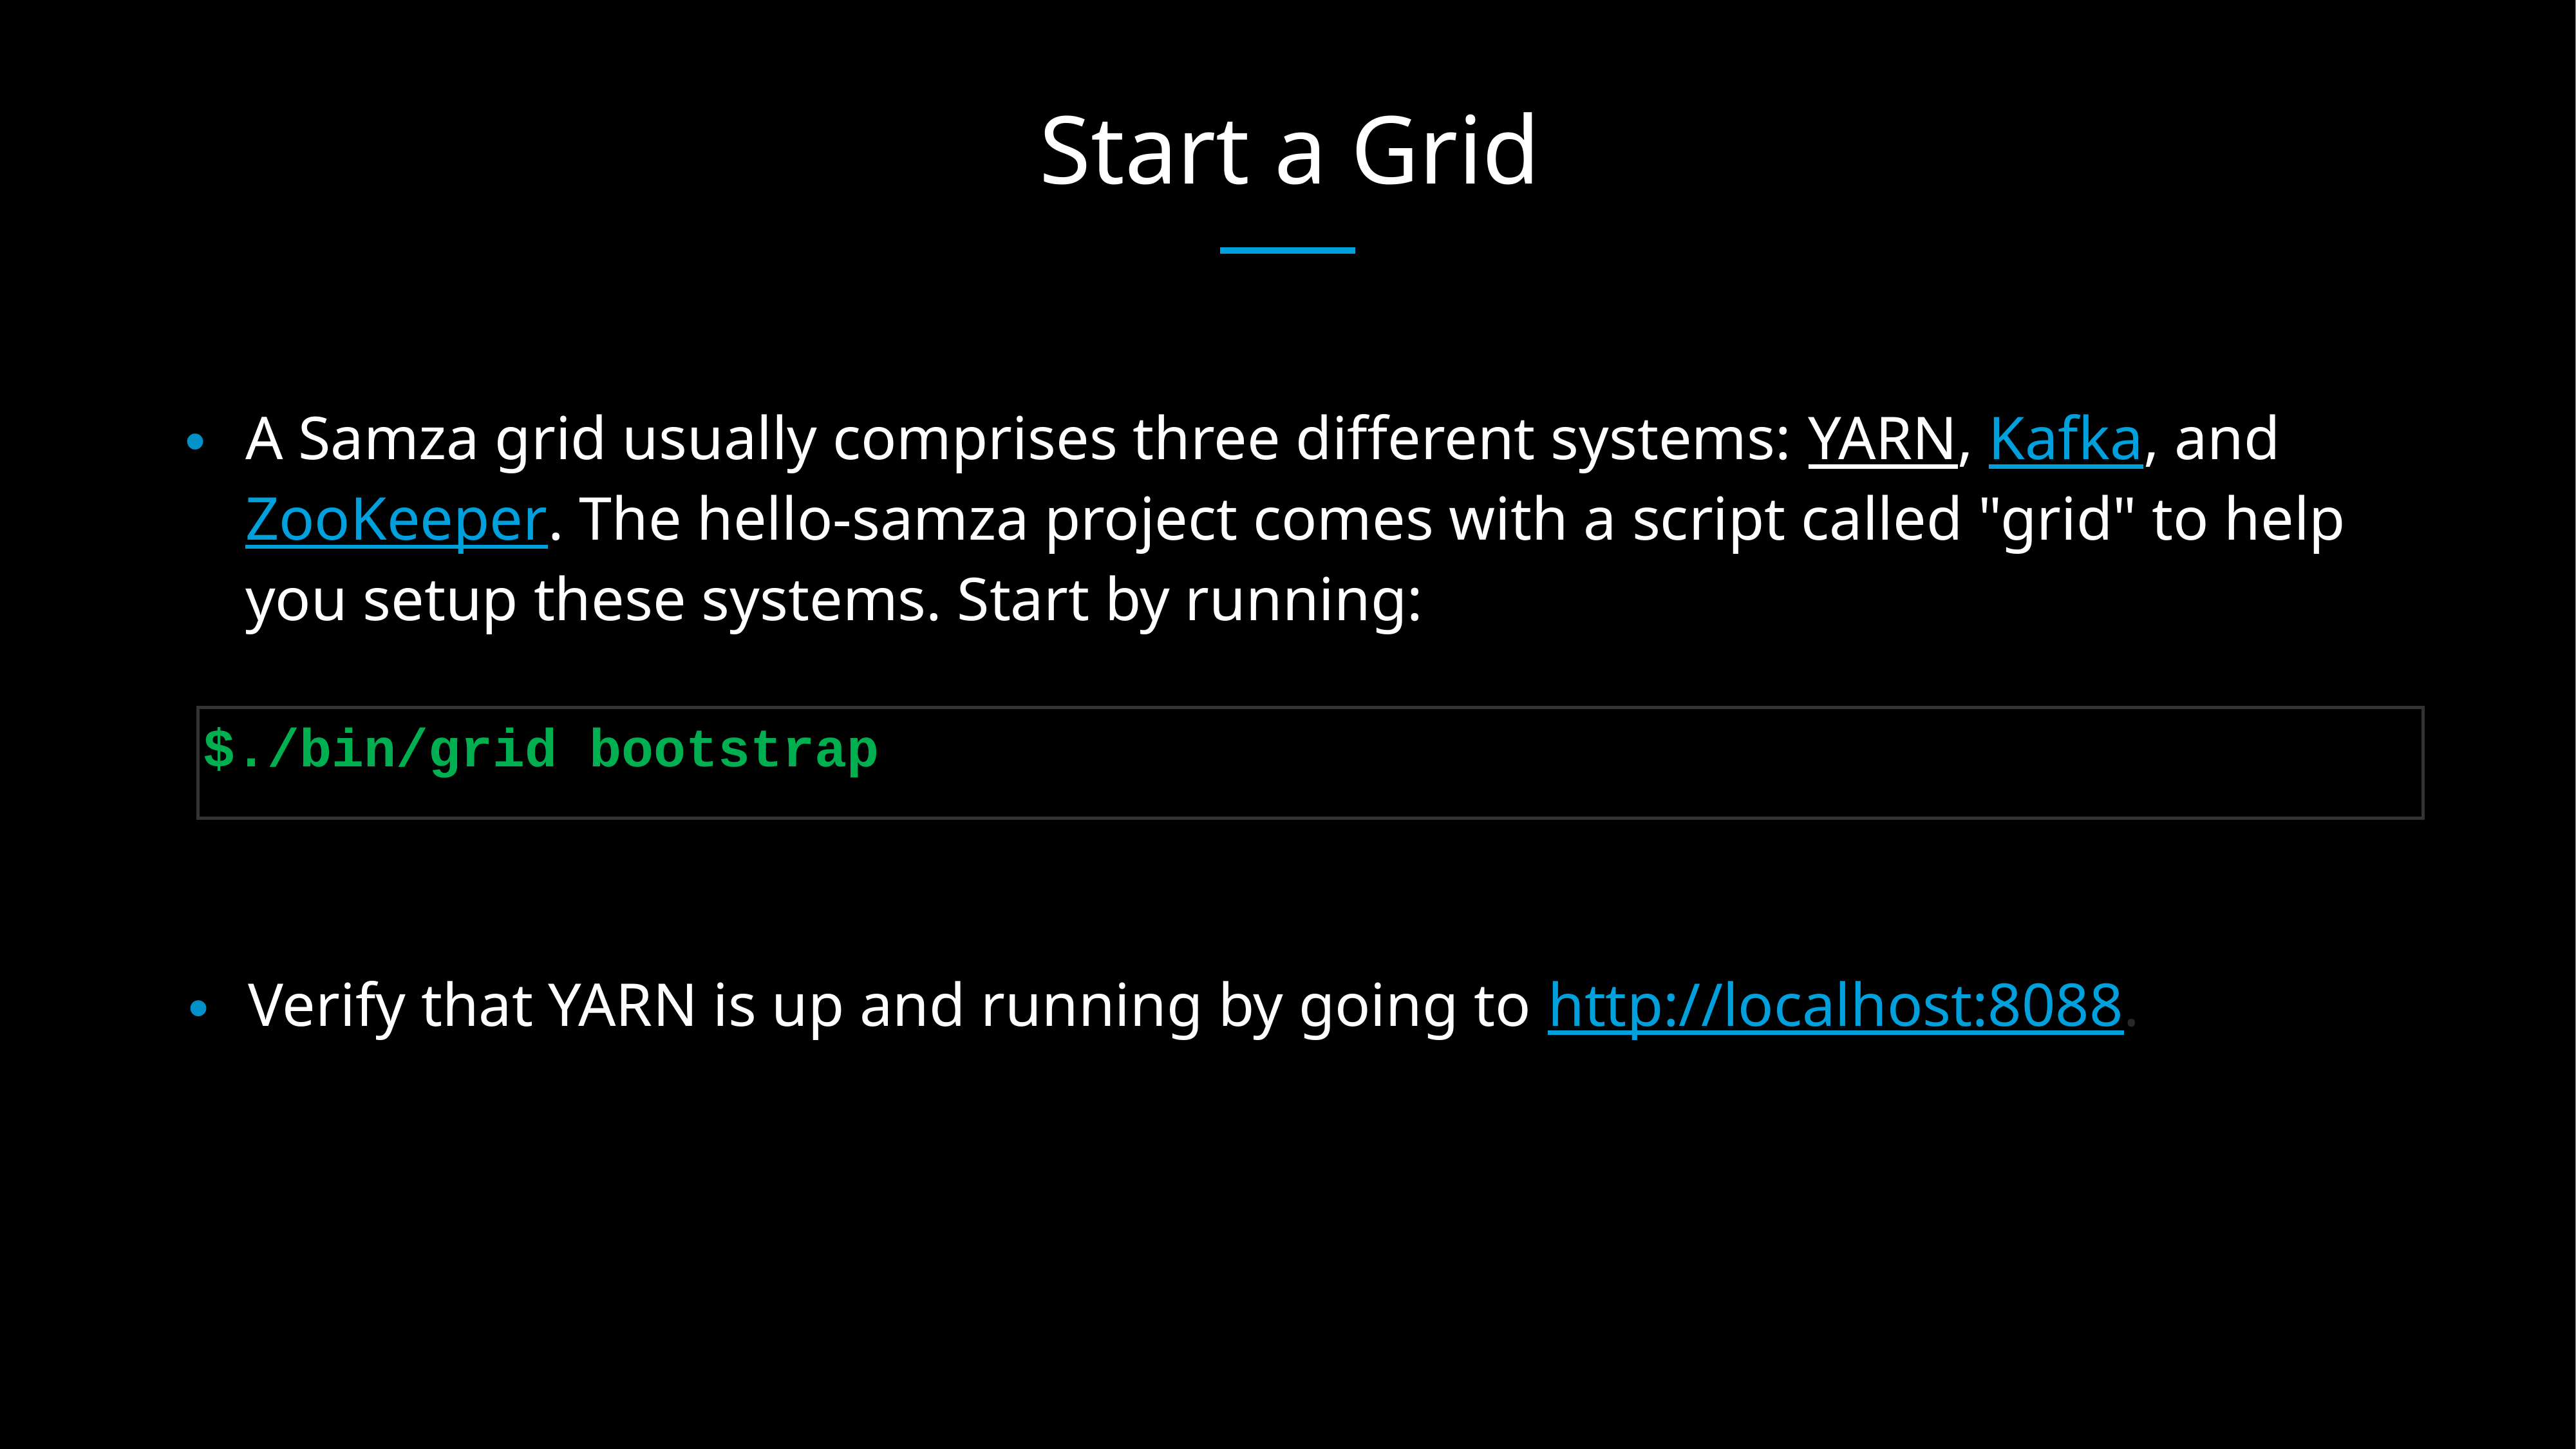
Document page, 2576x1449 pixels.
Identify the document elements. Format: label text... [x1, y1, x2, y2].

text_box $./bin/grid bootstrap [198, 707, 2423, 819]
text_box Verify that YARN is up and running by going to http://localhost:8088. [182, 809, 2386, 1206]
text_box A Samza grid usually comprises three different systems: YARN, Kafka, and ZooKeeper. The hello-samza project comes with a script called "grid" to help you setup these systems. Start by running: [180, 318, 2383, 715]
title Start a Grid [121, 84, 2459, 213]
